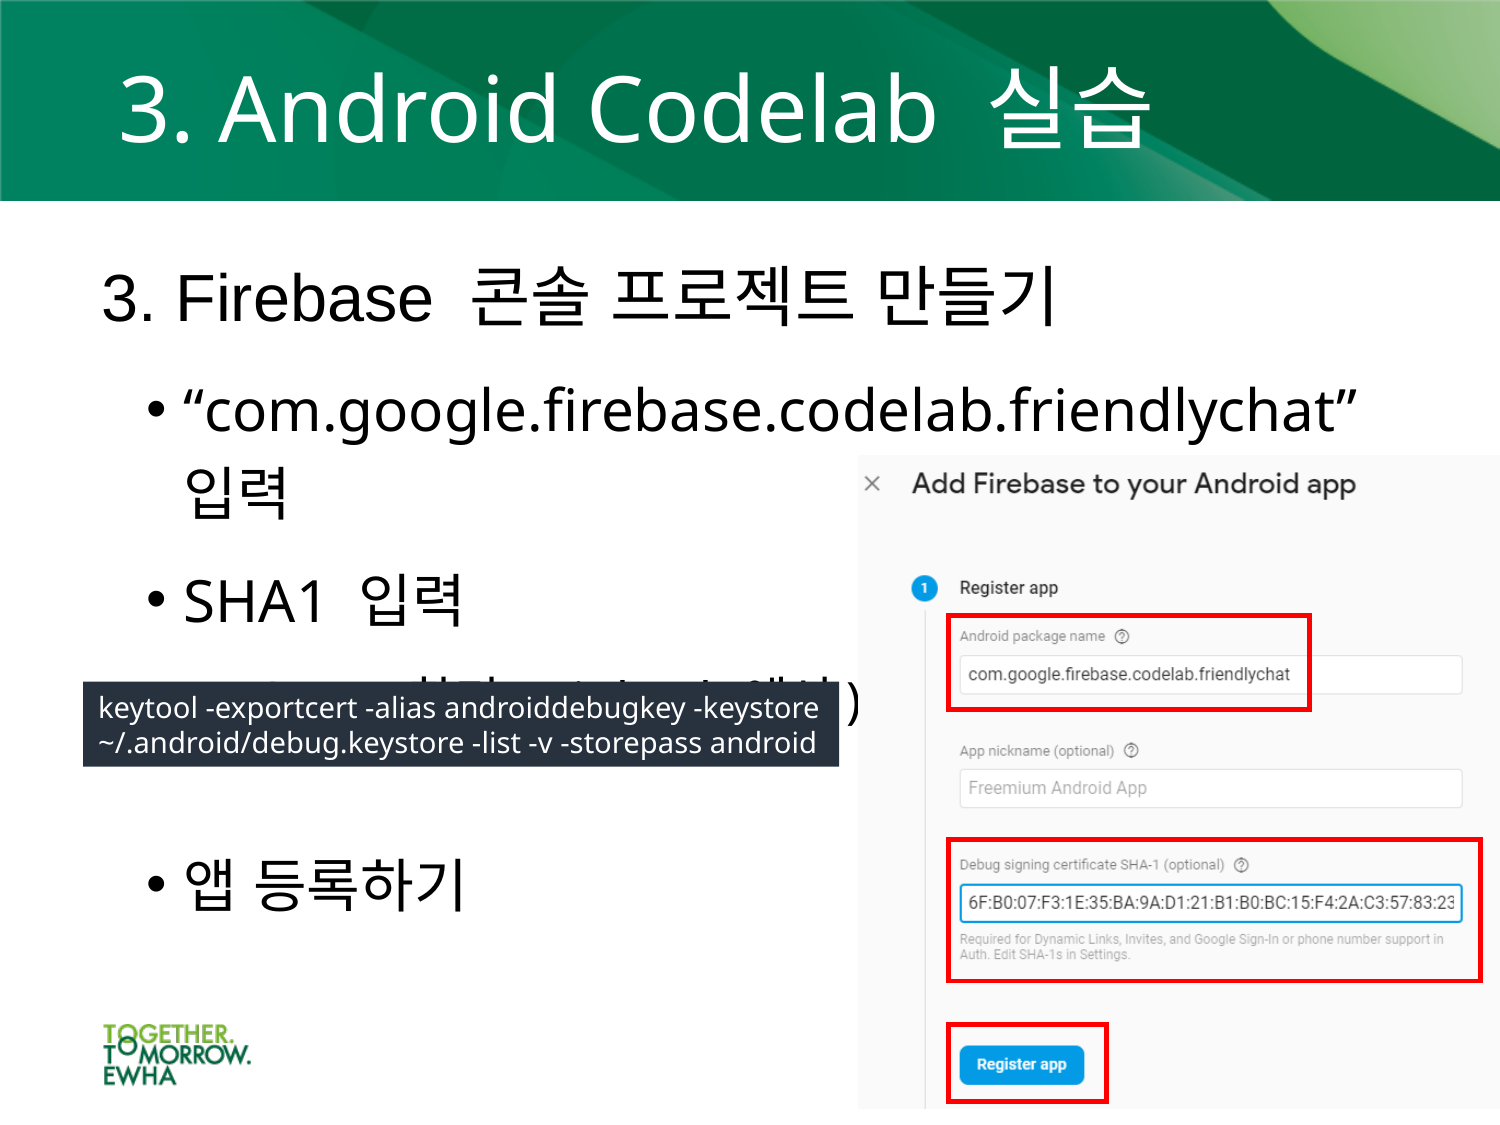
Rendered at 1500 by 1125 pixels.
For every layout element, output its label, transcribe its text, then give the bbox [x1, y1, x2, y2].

title 3. Android Codelab 실습 [103, 4, 1397, 222]
text_box 3. Firebase 콘솔 프로젝트 만들기 [86, 247, 1076, 342]
list “com.google.firebase.codelab.friendlychat”입력 SHA1 입력 SHA1 찾기 (git bash에서): 앱 등록하기 [56, 351, 1481, 1125]
picture [0, 0, 1500, 201]
picture [858, 455, 1500, 1109]
text_box keytool -exportcert -alias androiddebugkey -keystore ~/.android/debug.keystore -list -v -storepass android [83, 681, 840, 767]
